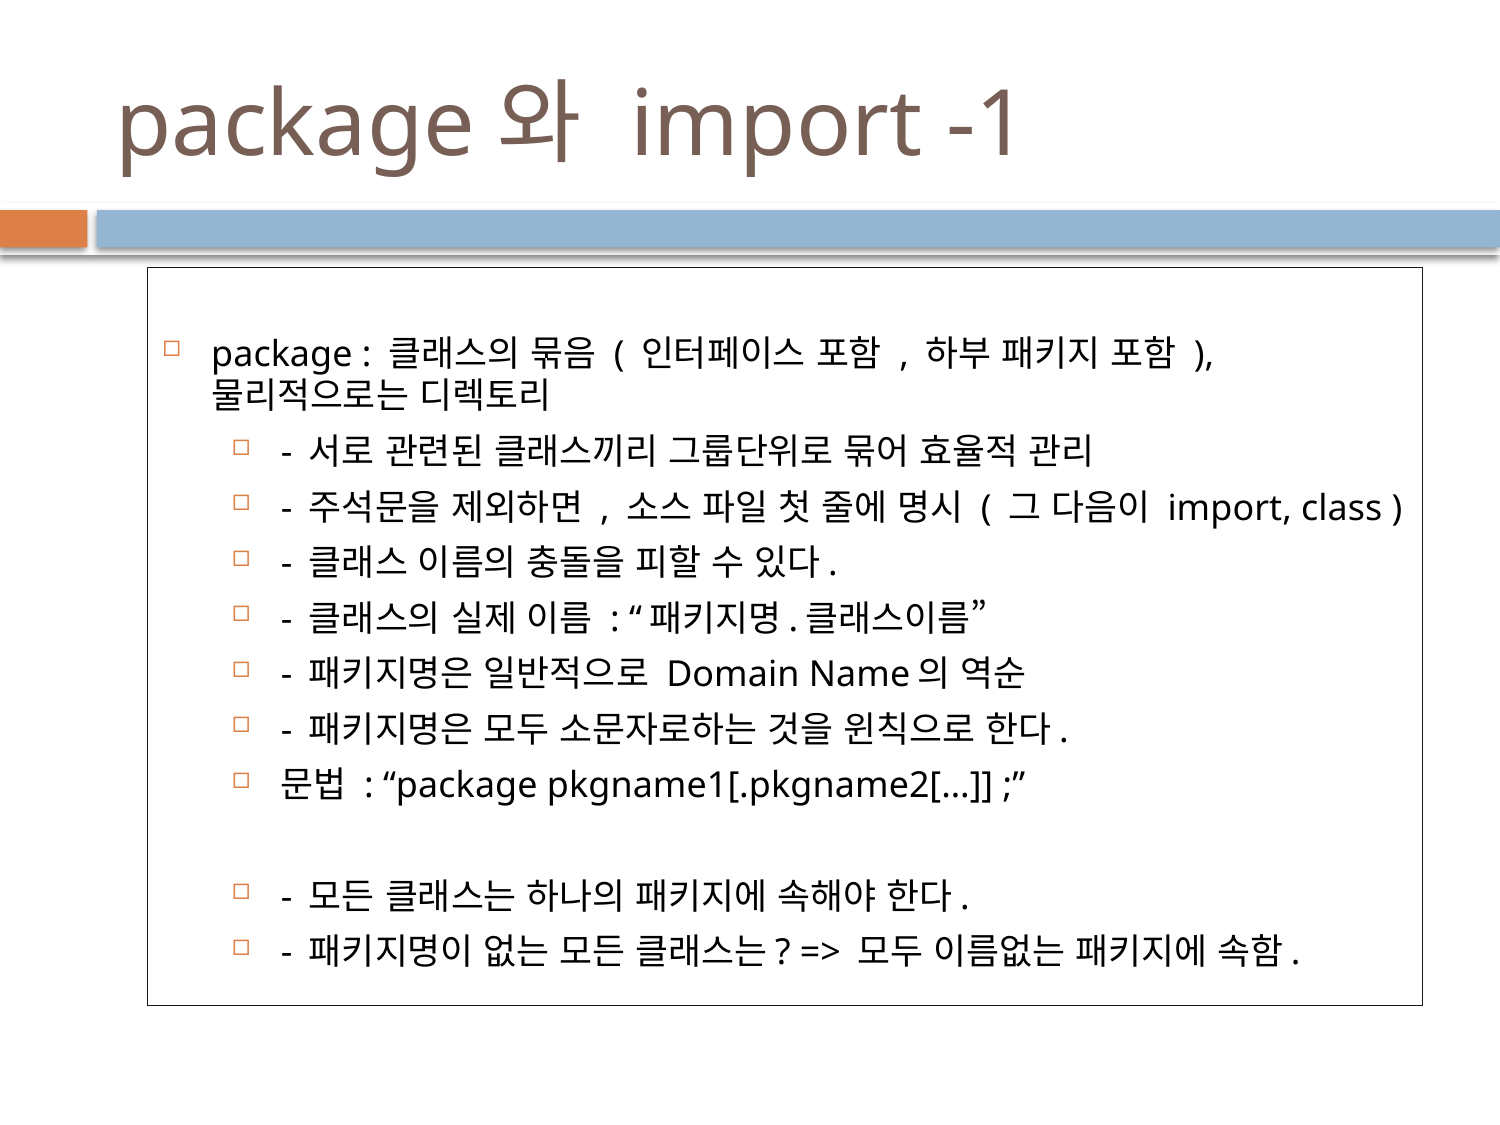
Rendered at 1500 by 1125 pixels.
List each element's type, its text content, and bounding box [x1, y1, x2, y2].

text_box package : 클래스의 묶음 ( 인터페이스 포함 , 하부 패키지 포함 ), 물리적으로는 디렉토리 - 서로 관련된 클래스끼리 그룹단위로 묶어 효율적 관리 - 주석문을 제외하면 , 소스 파일 첫 줄에 명시 ( 그 다음이 import, class ) - 클래스 이름의 충돌을 피할 수 있다. - 클래스의 실제 이름 : “패키지명.클래스이름” - 패키지명은 일반적으로 Domain Name의 역순 - 패키지명은 모두 소문자로하는 것을 윈칙으로 한다. 문법 : “package pkgname1[.pkgname2[…]] ;” - 모든 클래스는 하나의 패키지에 속해야 한다. - 패키지명이 없는 모든 클래스는? => 모두 이름없는 패키지에 속함. [147, 267, 1423, 1006]
title package와 import -1 [100, 37, 1438, 200]
